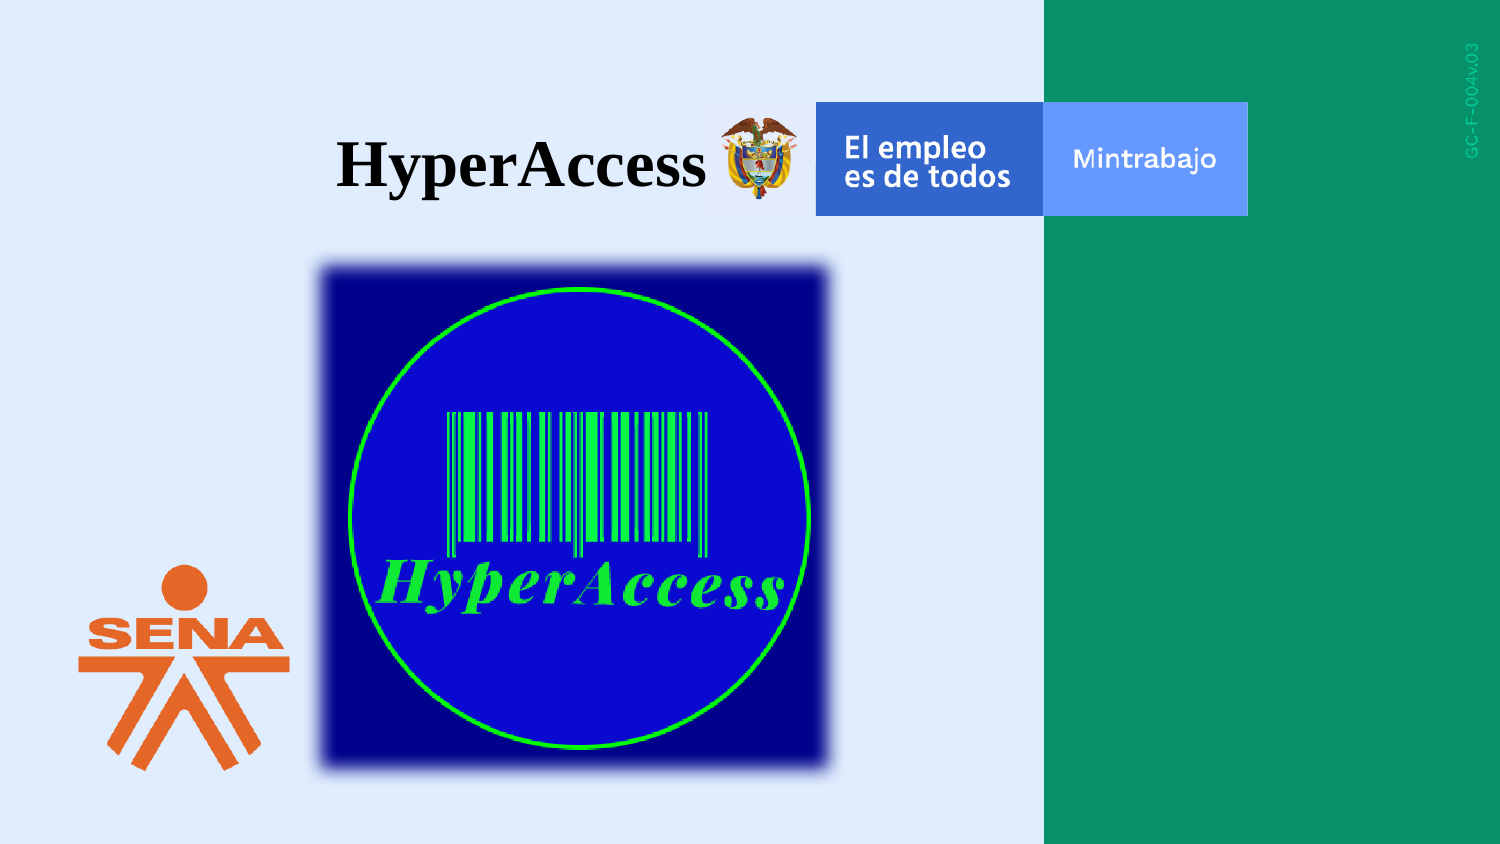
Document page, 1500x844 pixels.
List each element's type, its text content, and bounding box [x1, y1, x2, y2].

text_box HyperAccess [321, 112, 727, 245]
picture [0, 0, 1500, 844]
